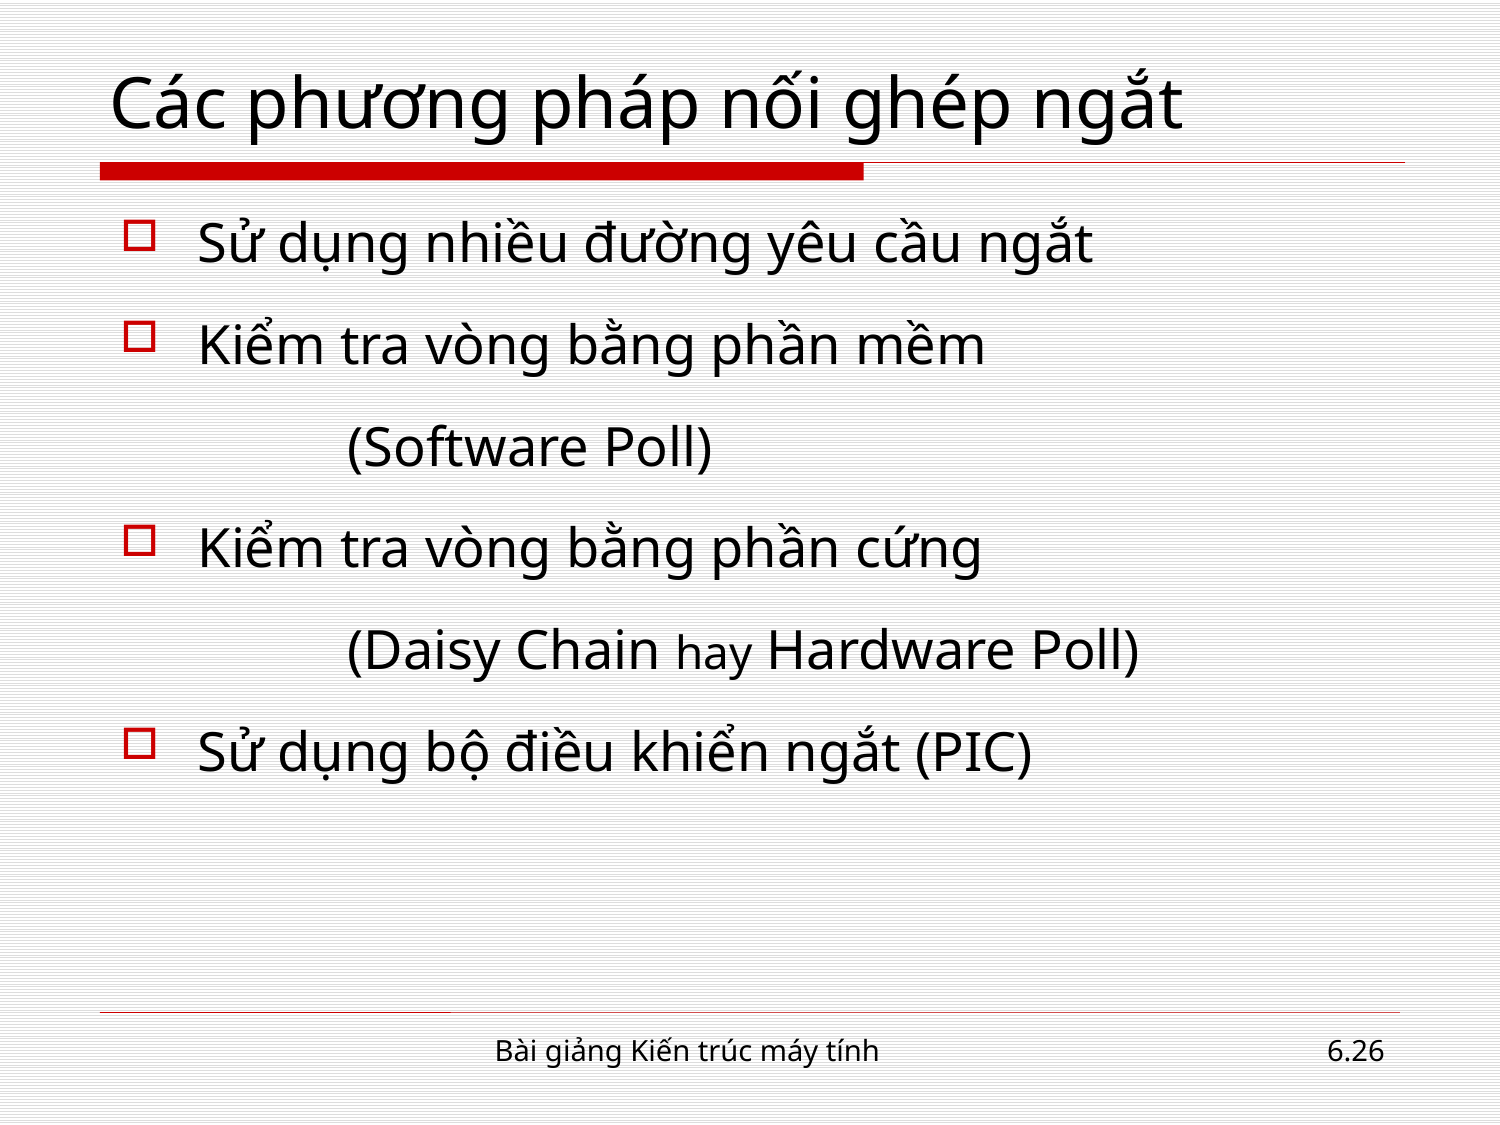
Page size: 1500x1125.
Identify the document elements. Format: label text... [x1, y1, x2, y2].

slide_number 6.26 [1212, 1024, 1400, 1103]
list Sử dụng nhiều đường yêu cầu ngắt Kiểm tra vòng bằng phần mềm (Software Poll) Kiểm tra vòng bằng phần cứng (Daisy Chain hay Hardware Poll) Sử dụng bộ điều khiển ngắt (PIC) [105, 174, 1418, 963]
title Các phương pháp nối ghép ngắt [94, 50, 1407, 150]
footer Bài giảng Kiến trúc máy tính [450, 1024, 925, 1103]
